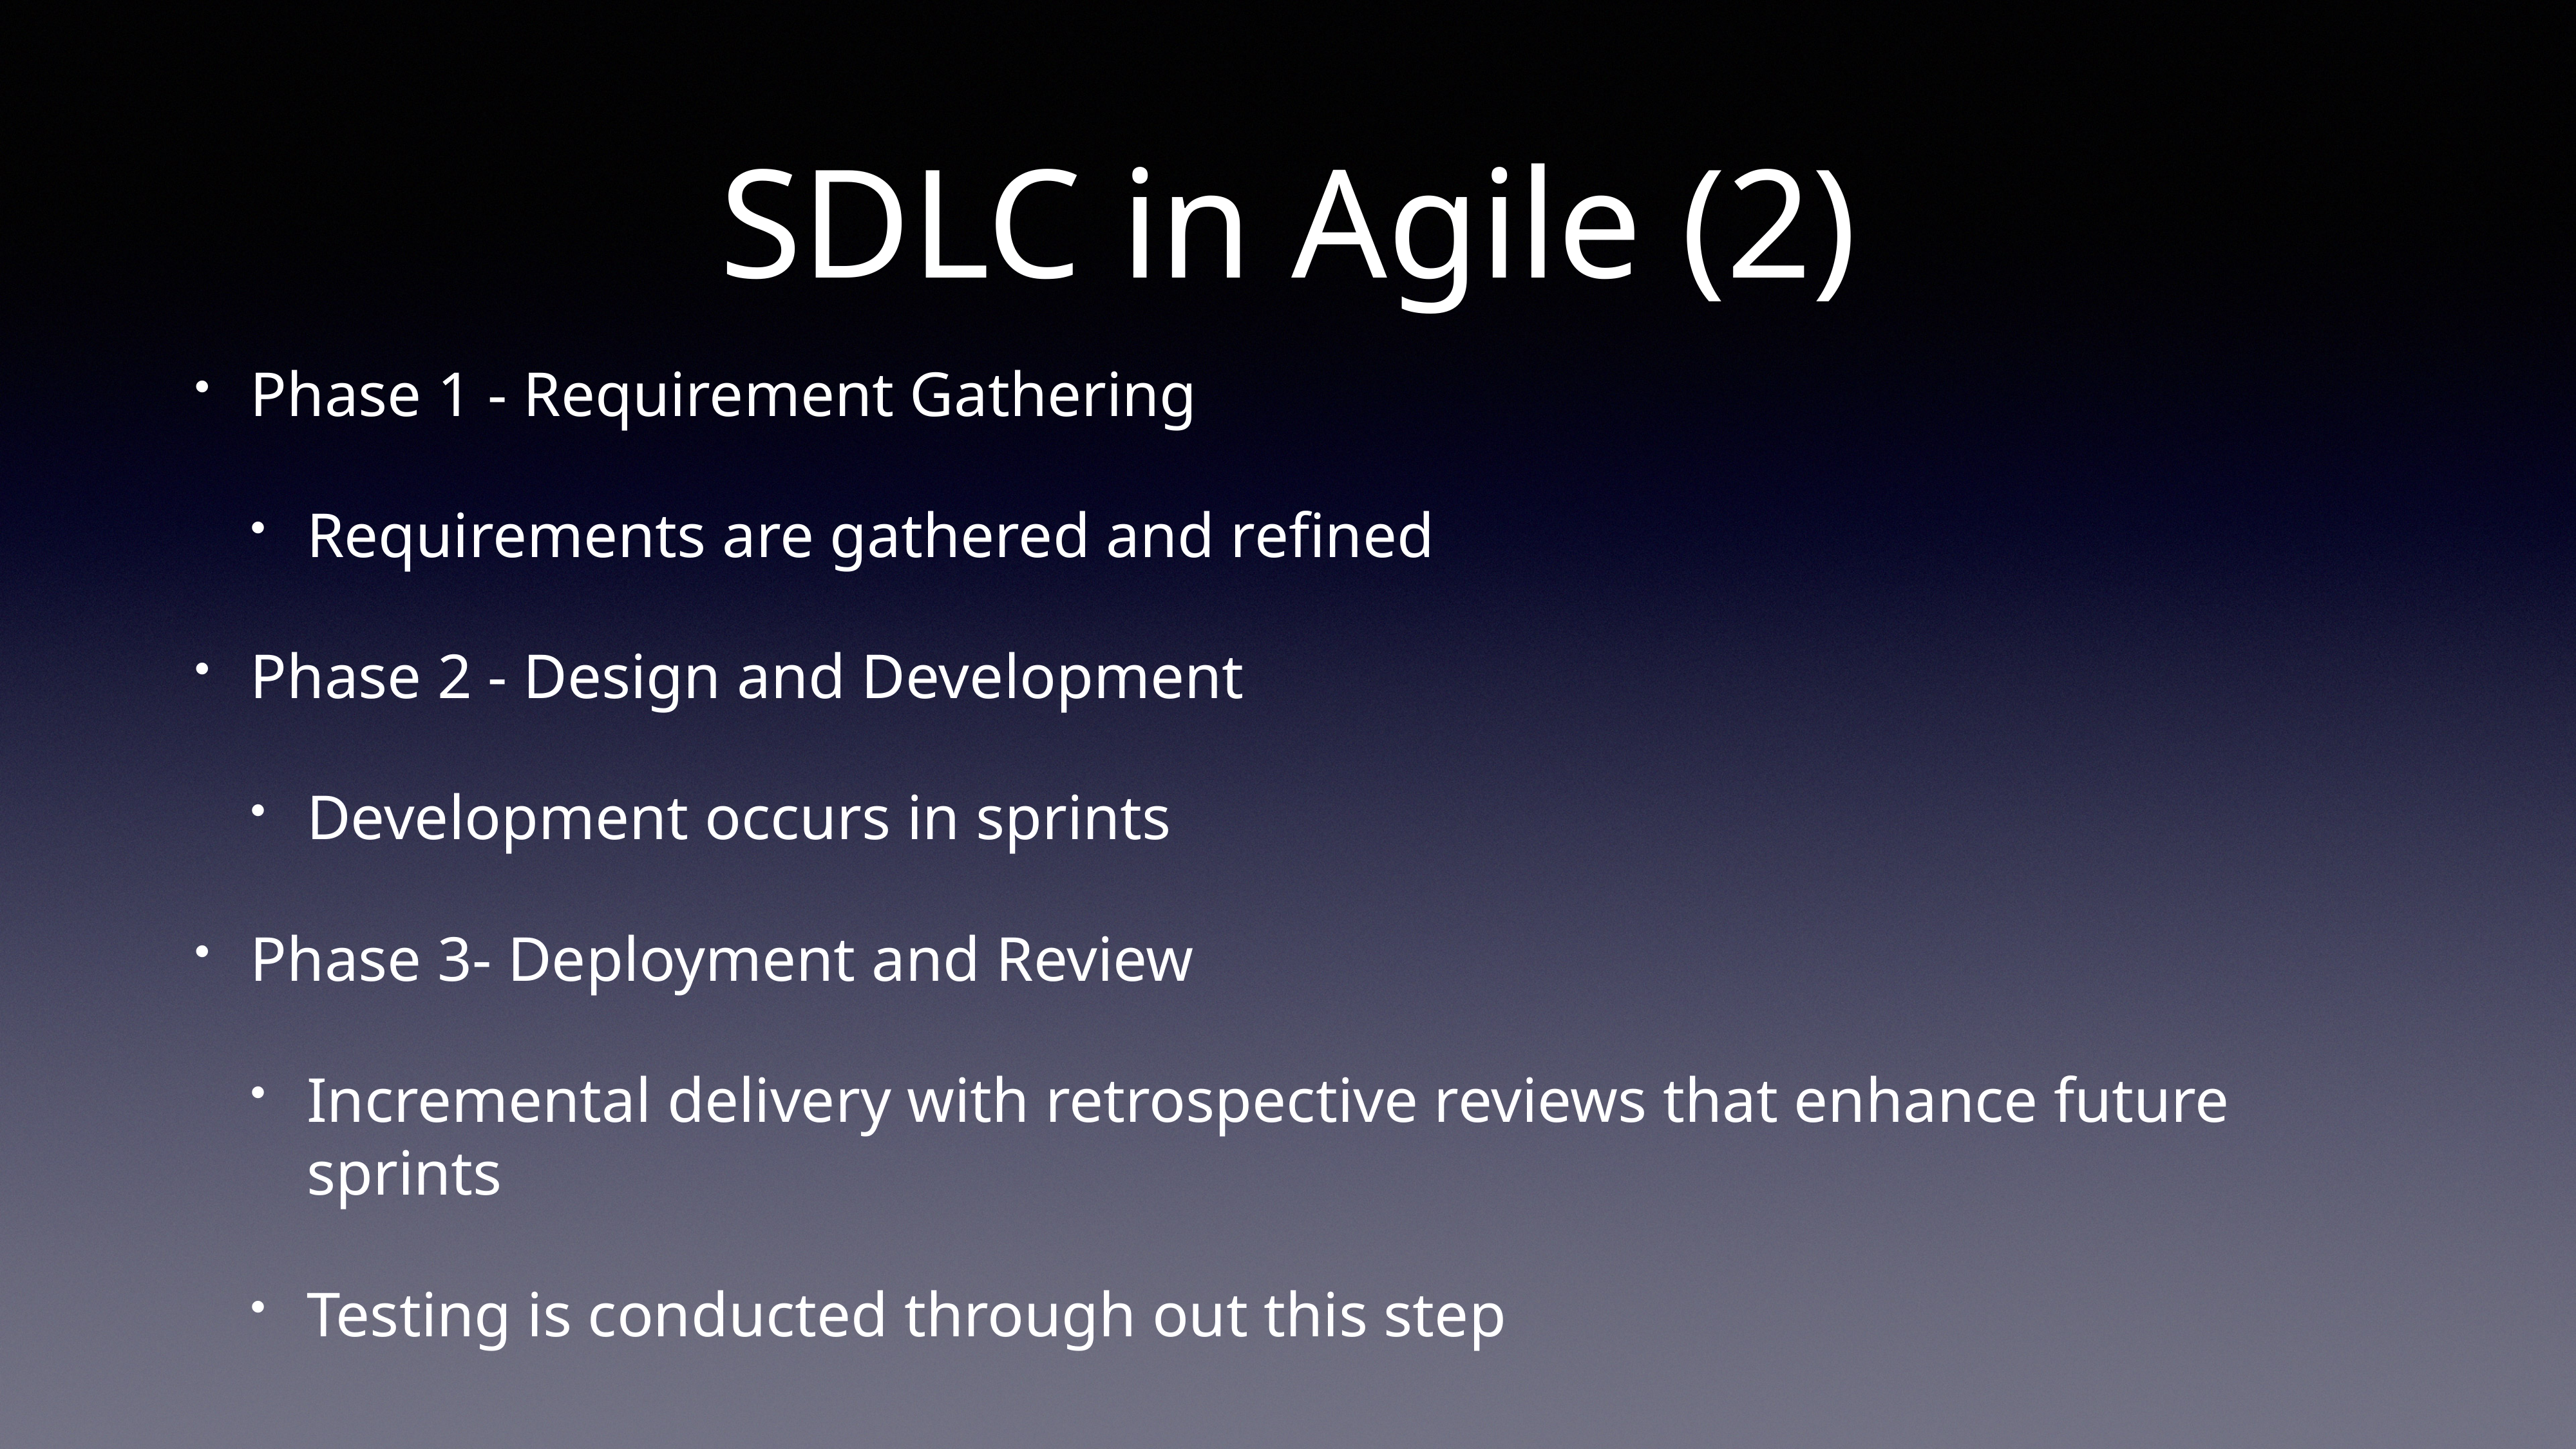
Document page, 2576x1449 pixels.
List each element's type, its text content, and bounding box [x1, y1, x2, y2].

picture [0, 0, 2576, 1449]
list Phase 1 - Requirement Gathering Requirements are gathered and refined Phase 2 - Design and Development Development occurs in sprints Phase 3- Deployment and Review Incremental delivery with retrospective reviews that enhance future sprints Testing is conducted through out this step [189, 384, 2389, 1320]
title SDLC in Agile (2) [189, 60, 2389, 376]
